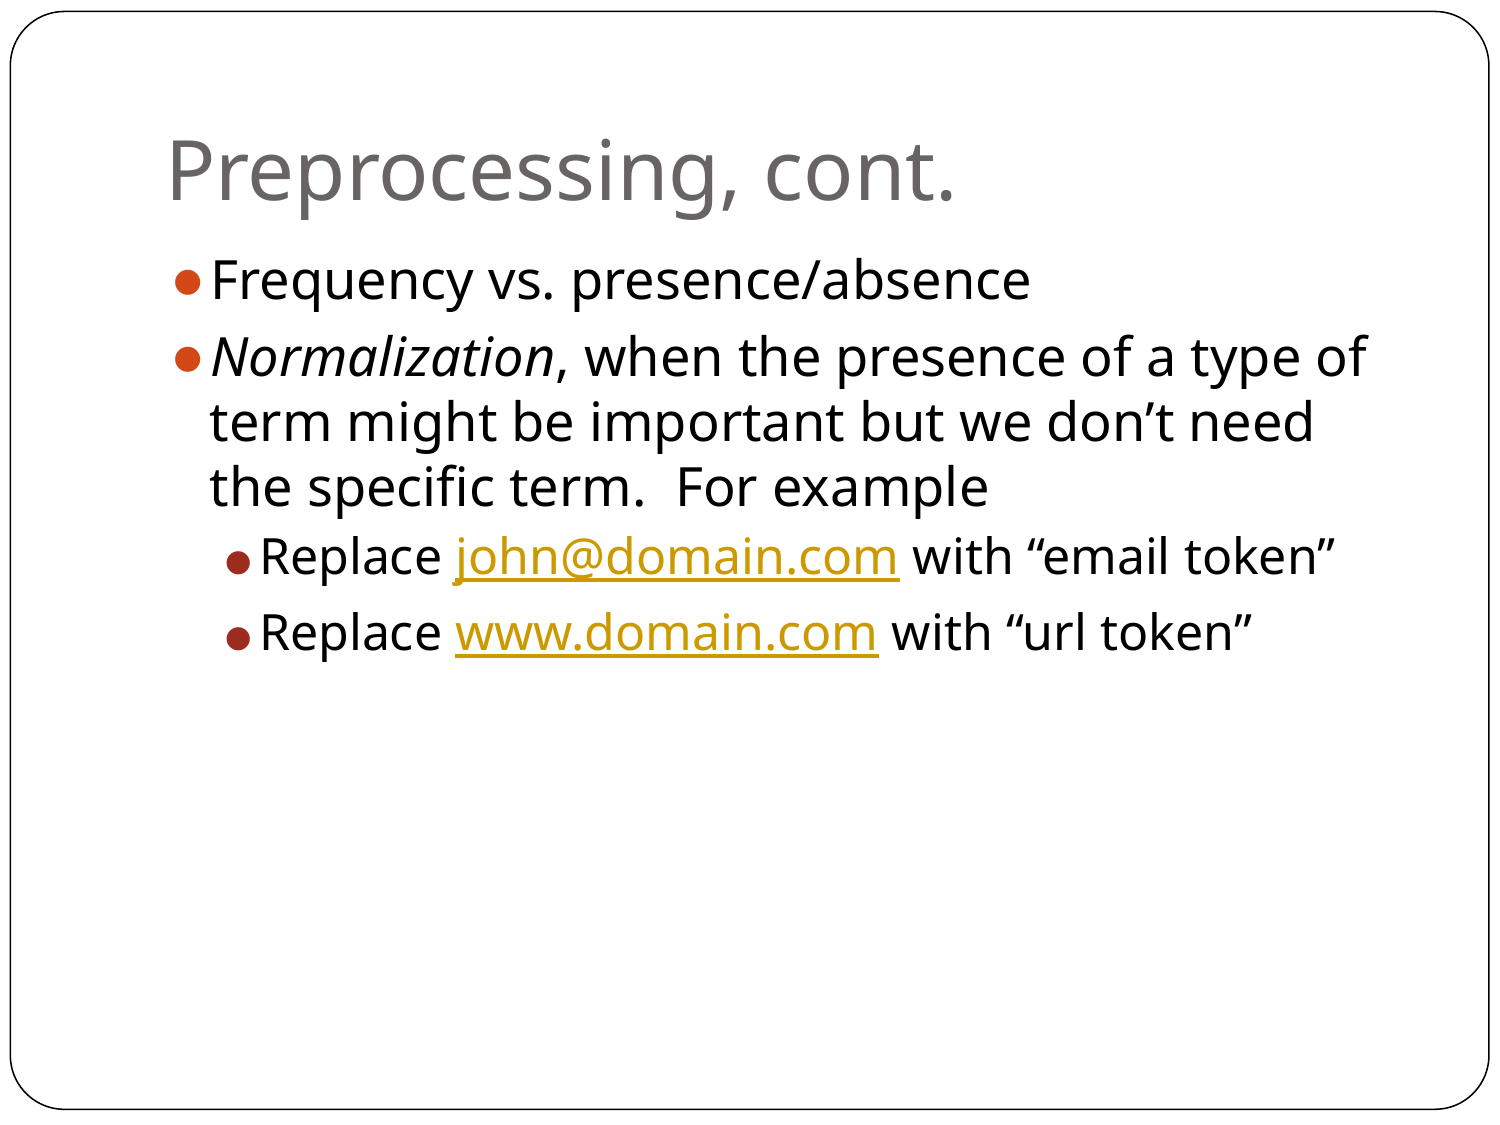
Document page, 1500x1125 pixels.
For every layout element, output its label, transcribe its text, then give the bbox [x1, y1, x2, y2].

list Frequency vs. presence/absence Normalization, when the presence of a type of term might be important but we don’t need the specific term. For example Replace john@domain.com with “email token” Replace www.domain.com with “url token” [150, 237, 1425, 988]
title Preprocessing, cont. [150, 45, 1425, 233]
